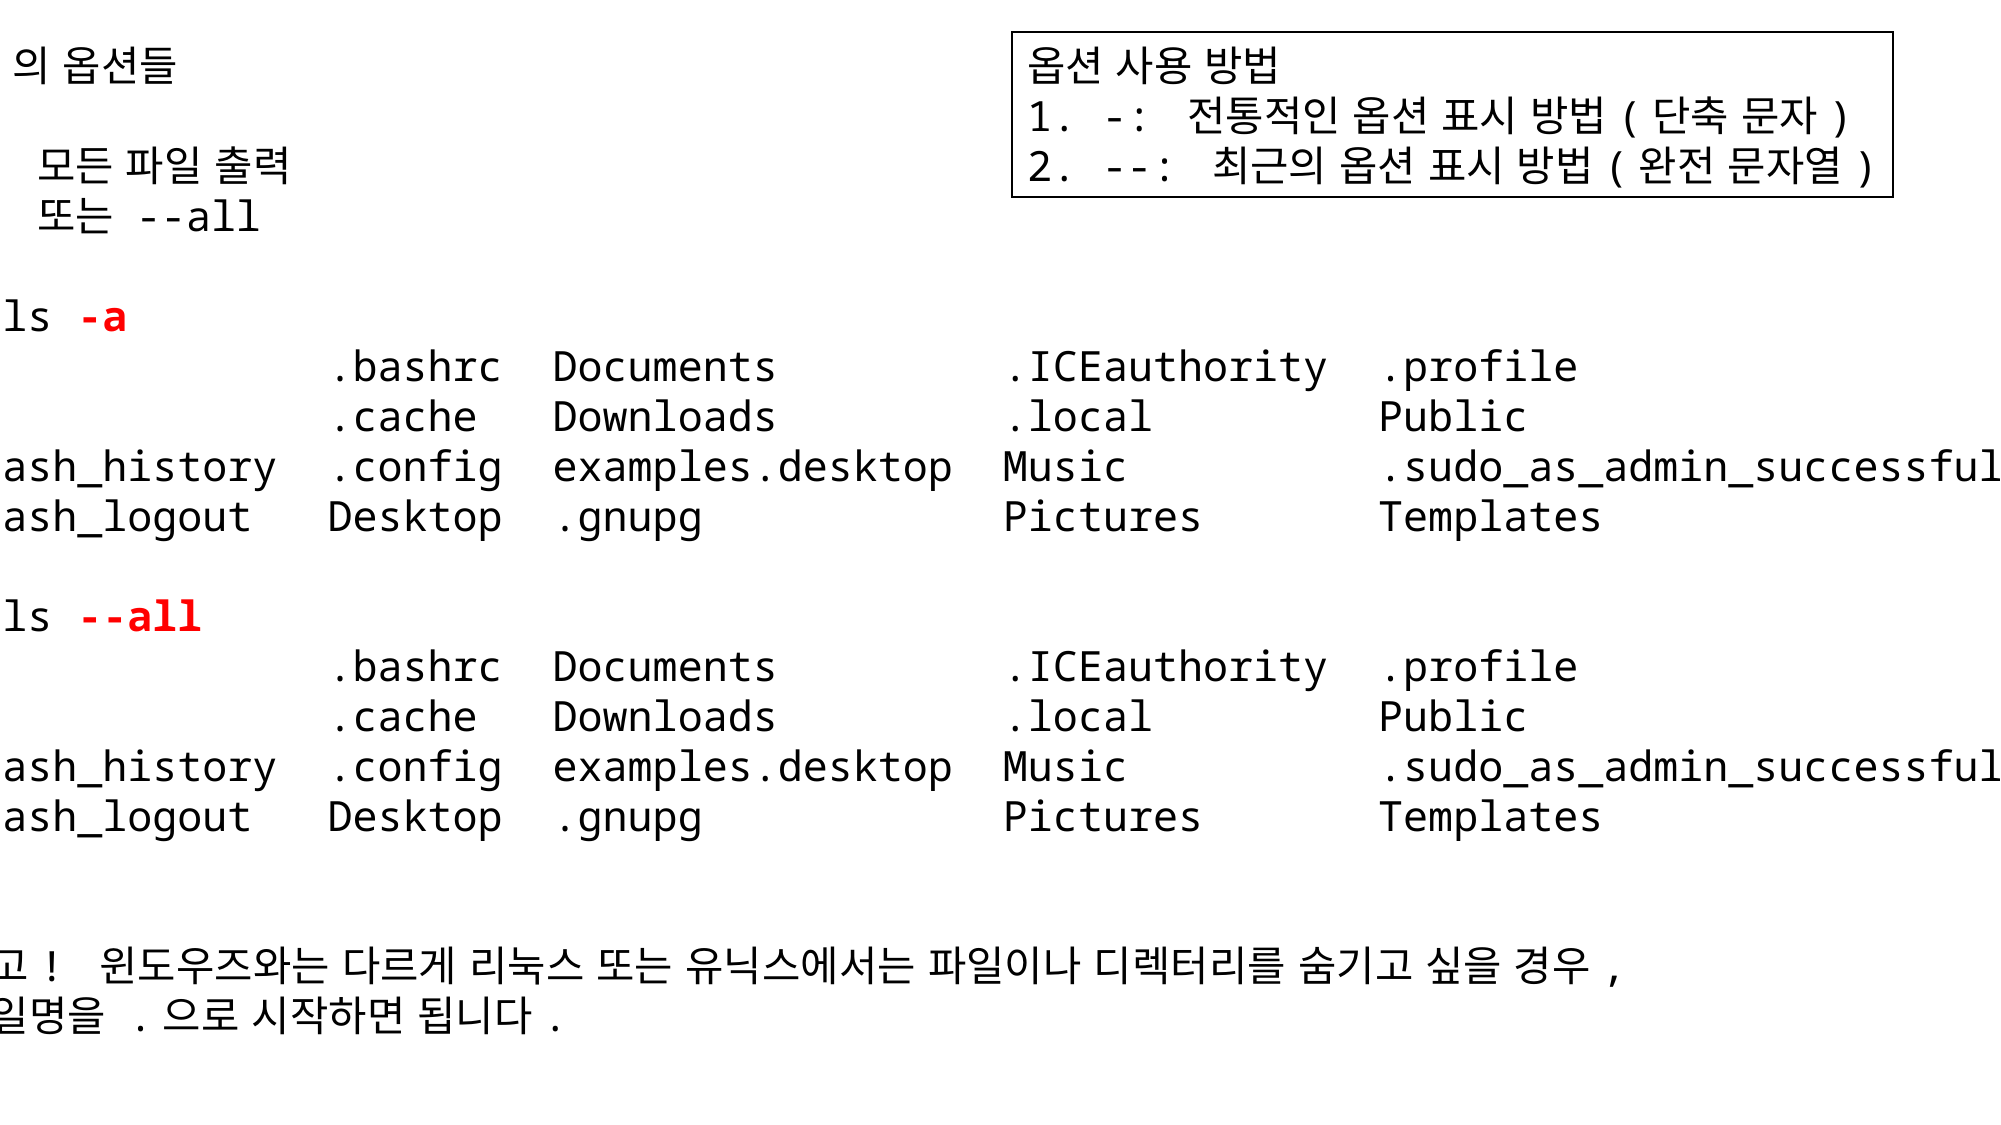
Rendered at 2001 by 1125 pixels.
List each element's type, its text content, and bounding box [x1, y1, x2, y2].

text_box 옵션 사용 방법 1. -: 전통적인 옵션 표시 방법(단축 문자) 2. --: 최근의 옵션 표시 방법(완전 문자열) [1011, 31, 1894, 198]
text_box ls의 옵션들 1. 모든 파일 출력 -a 또는 --all $ ls -a . .bashrc Documents .ICEauthority .profile Videos .. .cache Downloads .local Public .bash_history .config examples.desktop Music .sudo_as_admin_successful .bash_logout Desktop .gnupg Pictures Templates $ ls --all . .bashrc Documents .ICEauthority .profile Videos .. .cache Downloads .local Public .bash_history .config examples.desktop Music .sudo_as_admin_successful .bash_logout Desktop .gnupg Pictures Templates 참고! 윈도우즈와는 다르게 리눅스 또는 유닉스에서는 파일이나 디렉터리를 숨기고 싶을 경우, 파일명을 .으로 시작하면 됩니다. [0, 31, 2000, 1047]
